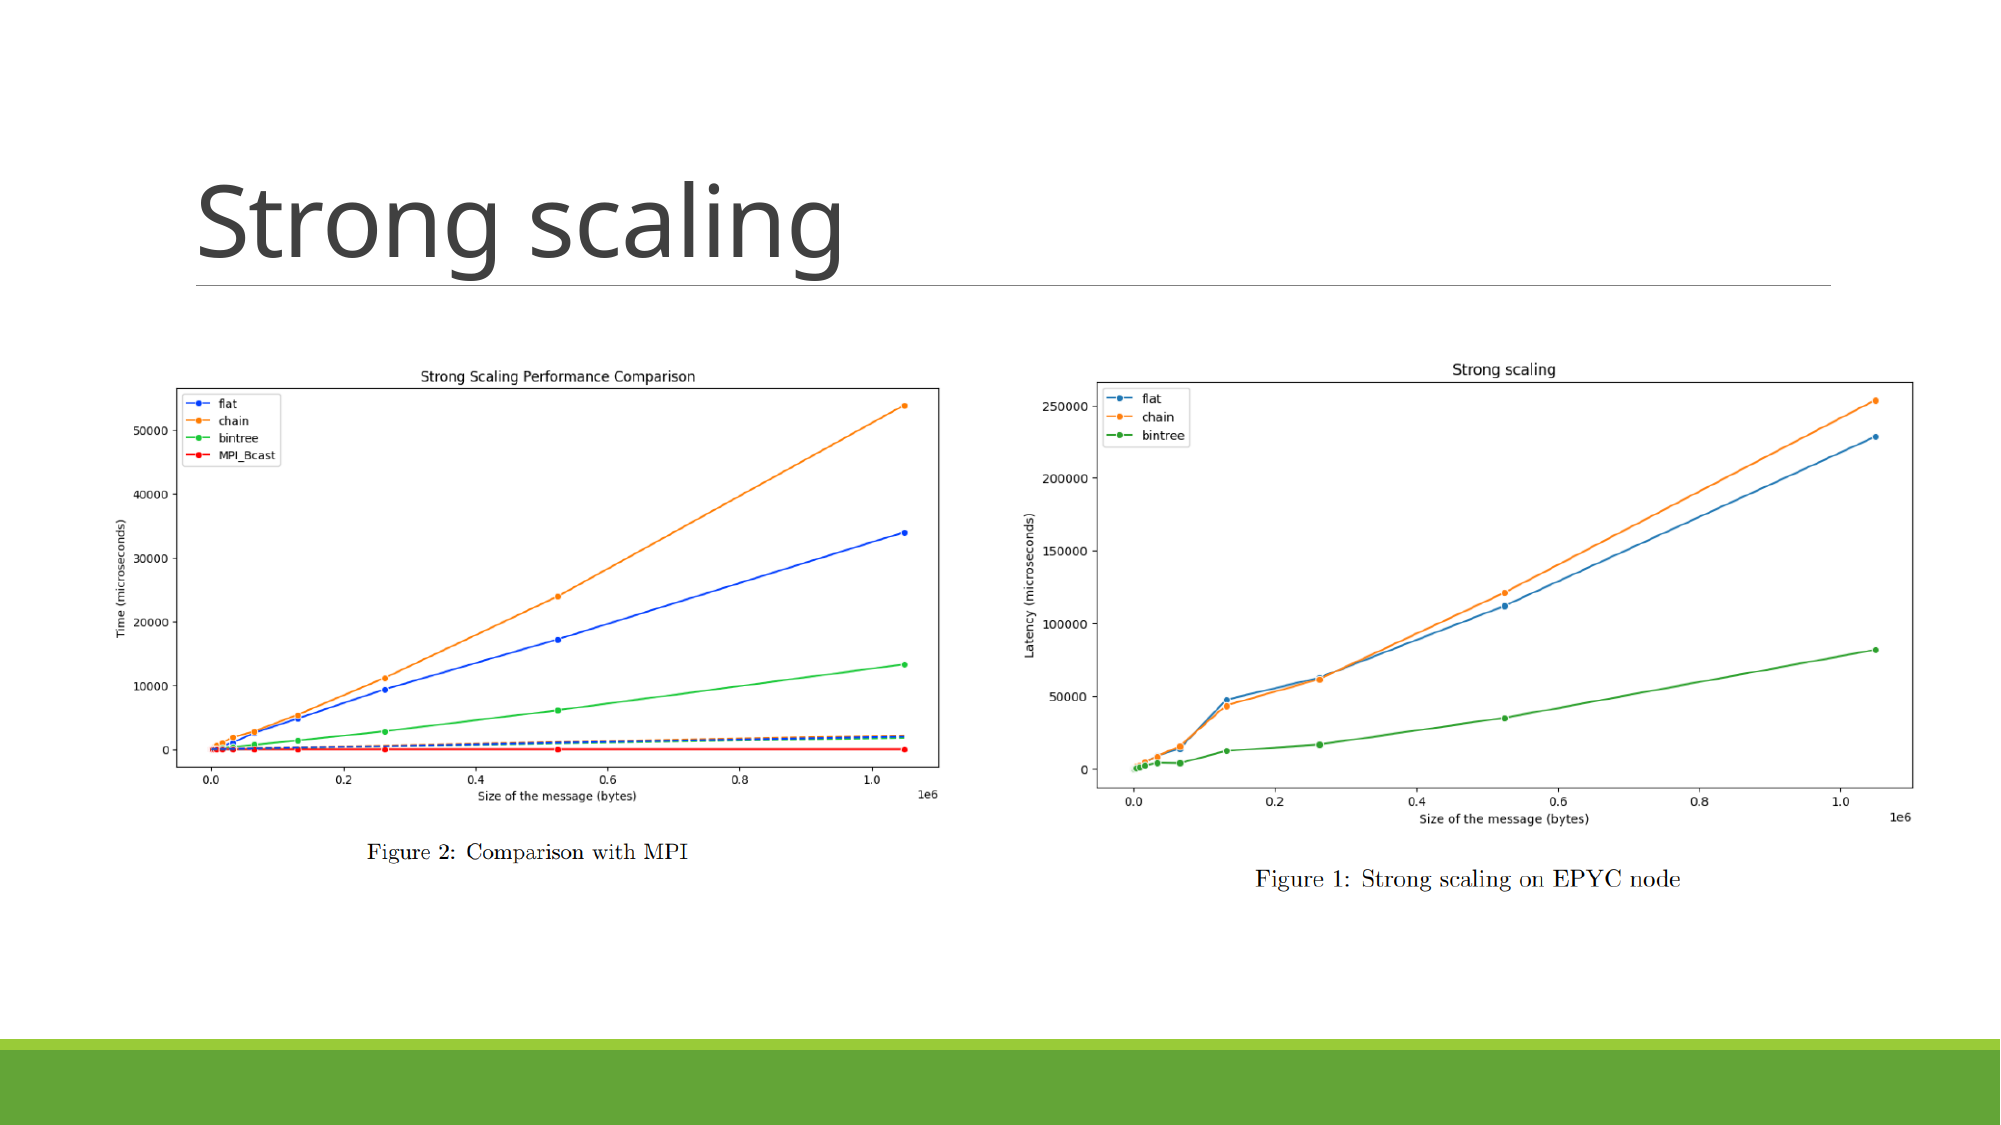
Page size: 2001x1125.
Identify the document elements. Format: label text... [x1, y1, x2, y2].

title Strong scaling [180, 47, 1830, 285]
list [84, 347, 972, 880]
picture [999, 347, 1947, 907]
